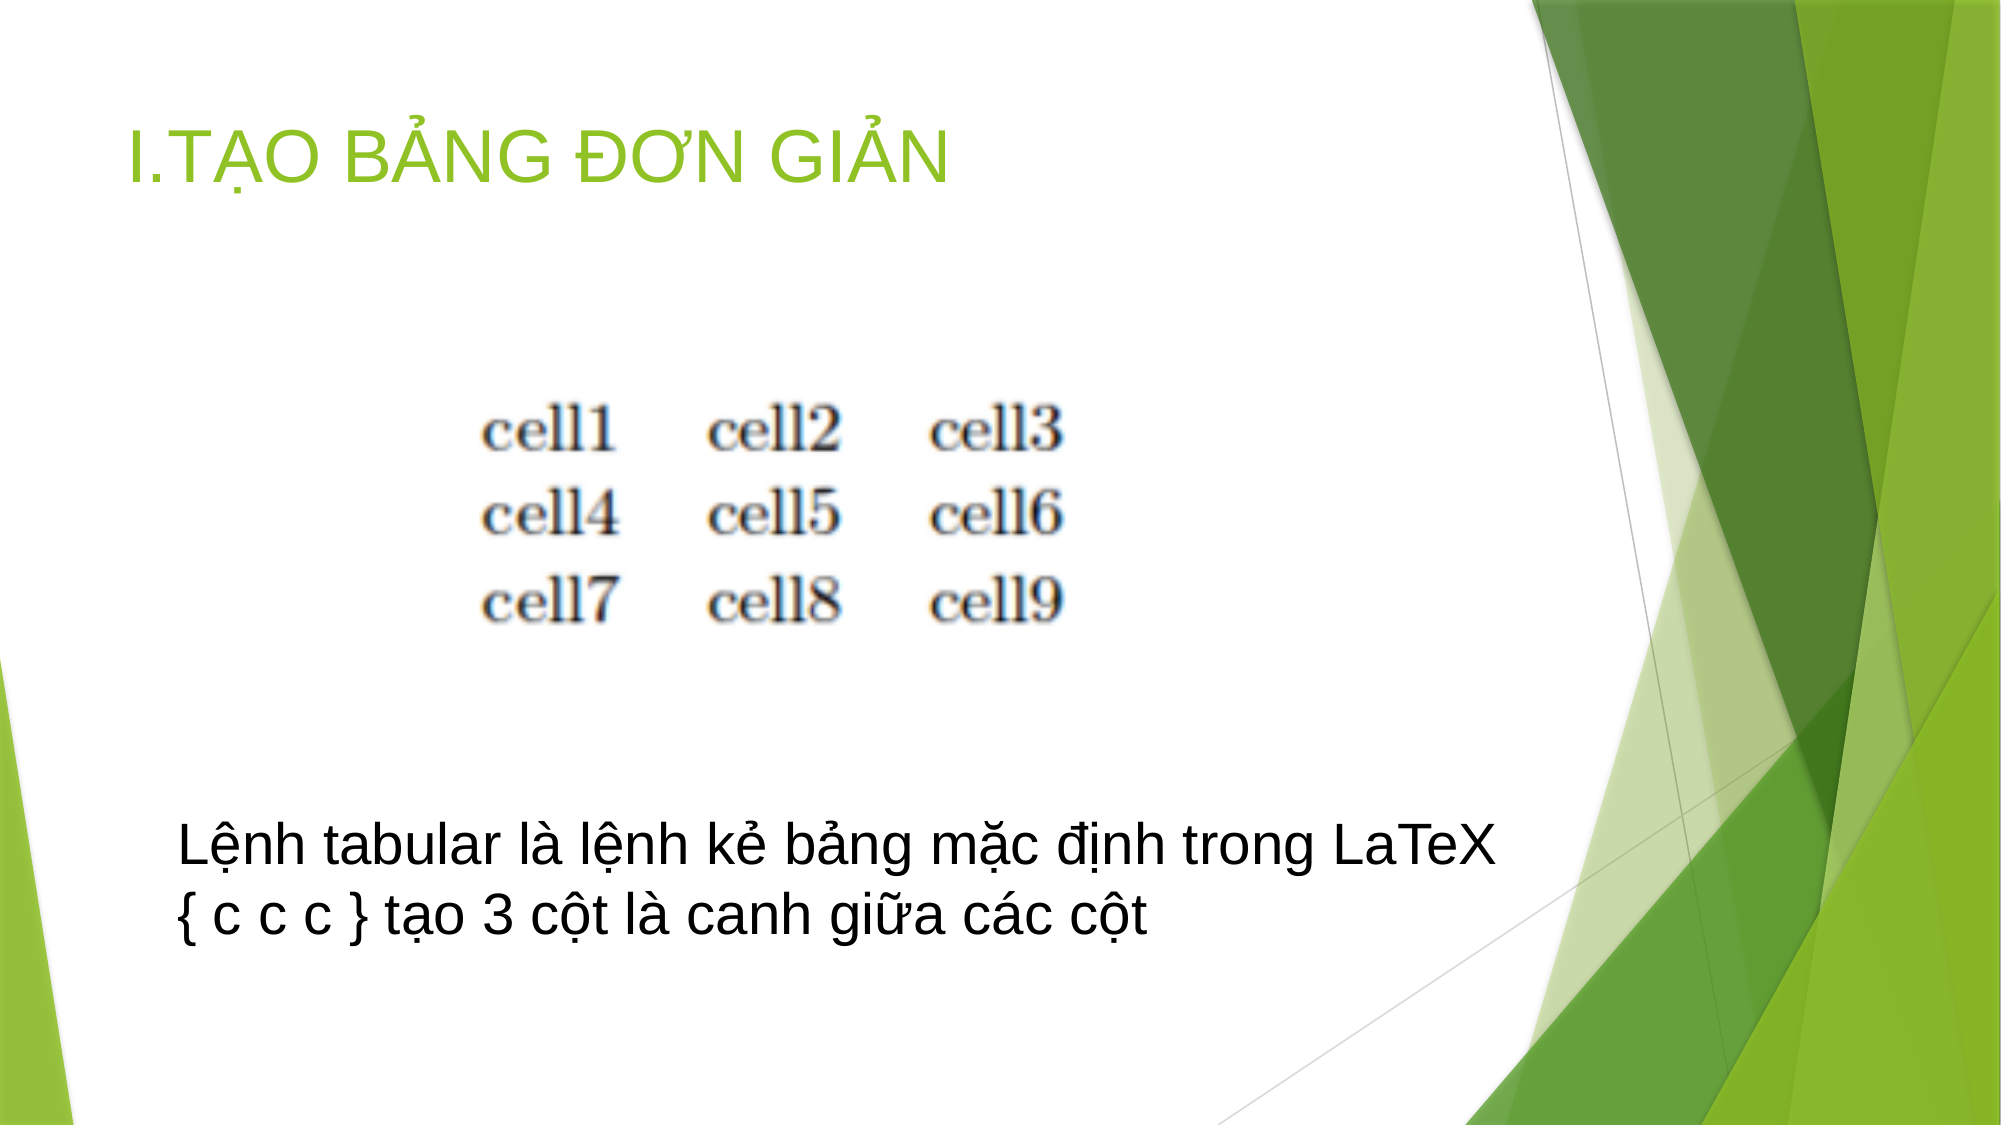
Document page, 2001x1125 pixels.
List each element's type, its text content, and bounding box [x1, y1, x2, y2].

picture [391, 305, 1154, 714]
text_box Lệnh tabular là lệnh kẻ bảng mặc định trong LaTeX { c c c } tạo 3 cột là canh giữa các cột [162, 799, 1515, 954]
title I.TẠO BẢNG ĐƠN GIẢN [111, 99, 1522, 317]
